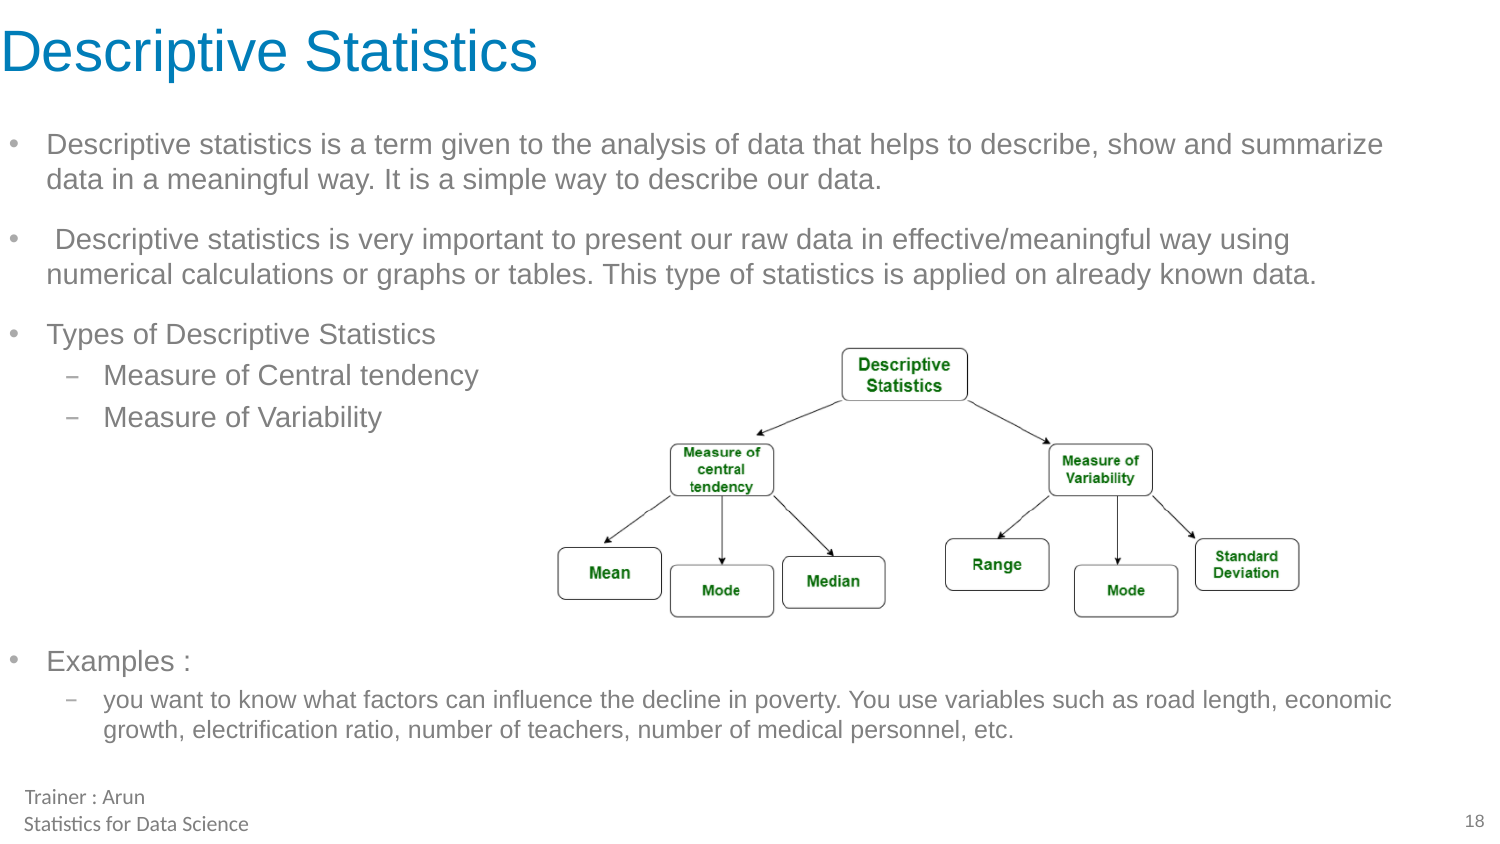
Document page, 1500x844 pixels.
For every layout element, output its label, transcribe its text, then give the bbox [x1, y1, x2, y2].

picture [550, 345, 1306, 621]
title Descriptive Statistics [0, 13, 1305, 119]
list Descriptive statistics is a term given to the analysis of data that helps to describe, show and summarize data in a meaningful way. It is a simple way to describe our data. Descriptive statistics is very important to present our raw data in effective/meaningful way using numerical calculations or graphs or tables. This type of statistics is applied on already known data. Types of Descriptive Statistics Measure of Central tendency Measure of Variability Examples : you want to know what factors can influence the decline in poverty. You use variables such as road length, economic growth, electrification ratio, number of teachers, number of medical personnel, etc. [9, 125, 1401, 326]
